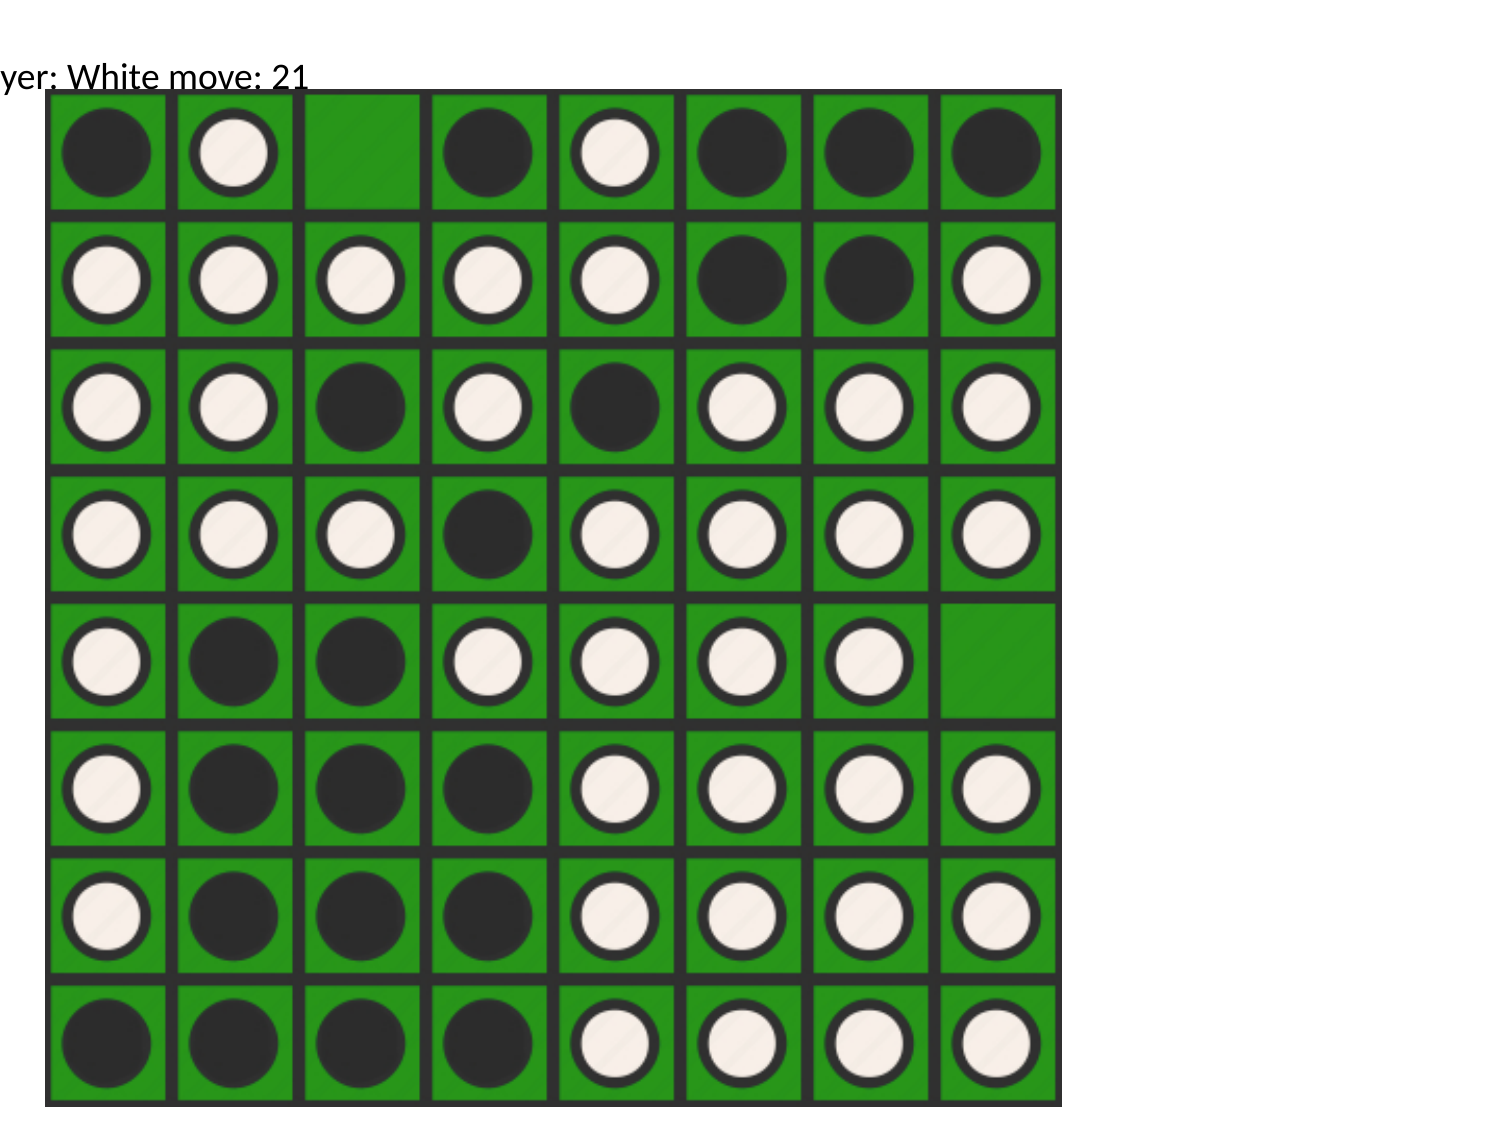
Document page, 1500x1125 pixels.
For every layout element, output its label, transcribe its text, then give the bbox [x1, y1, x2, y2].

picture [44, 89, 1062, 1107]
text_box turn: 58 player: White move: 21 [0, 44, 325, 105]
